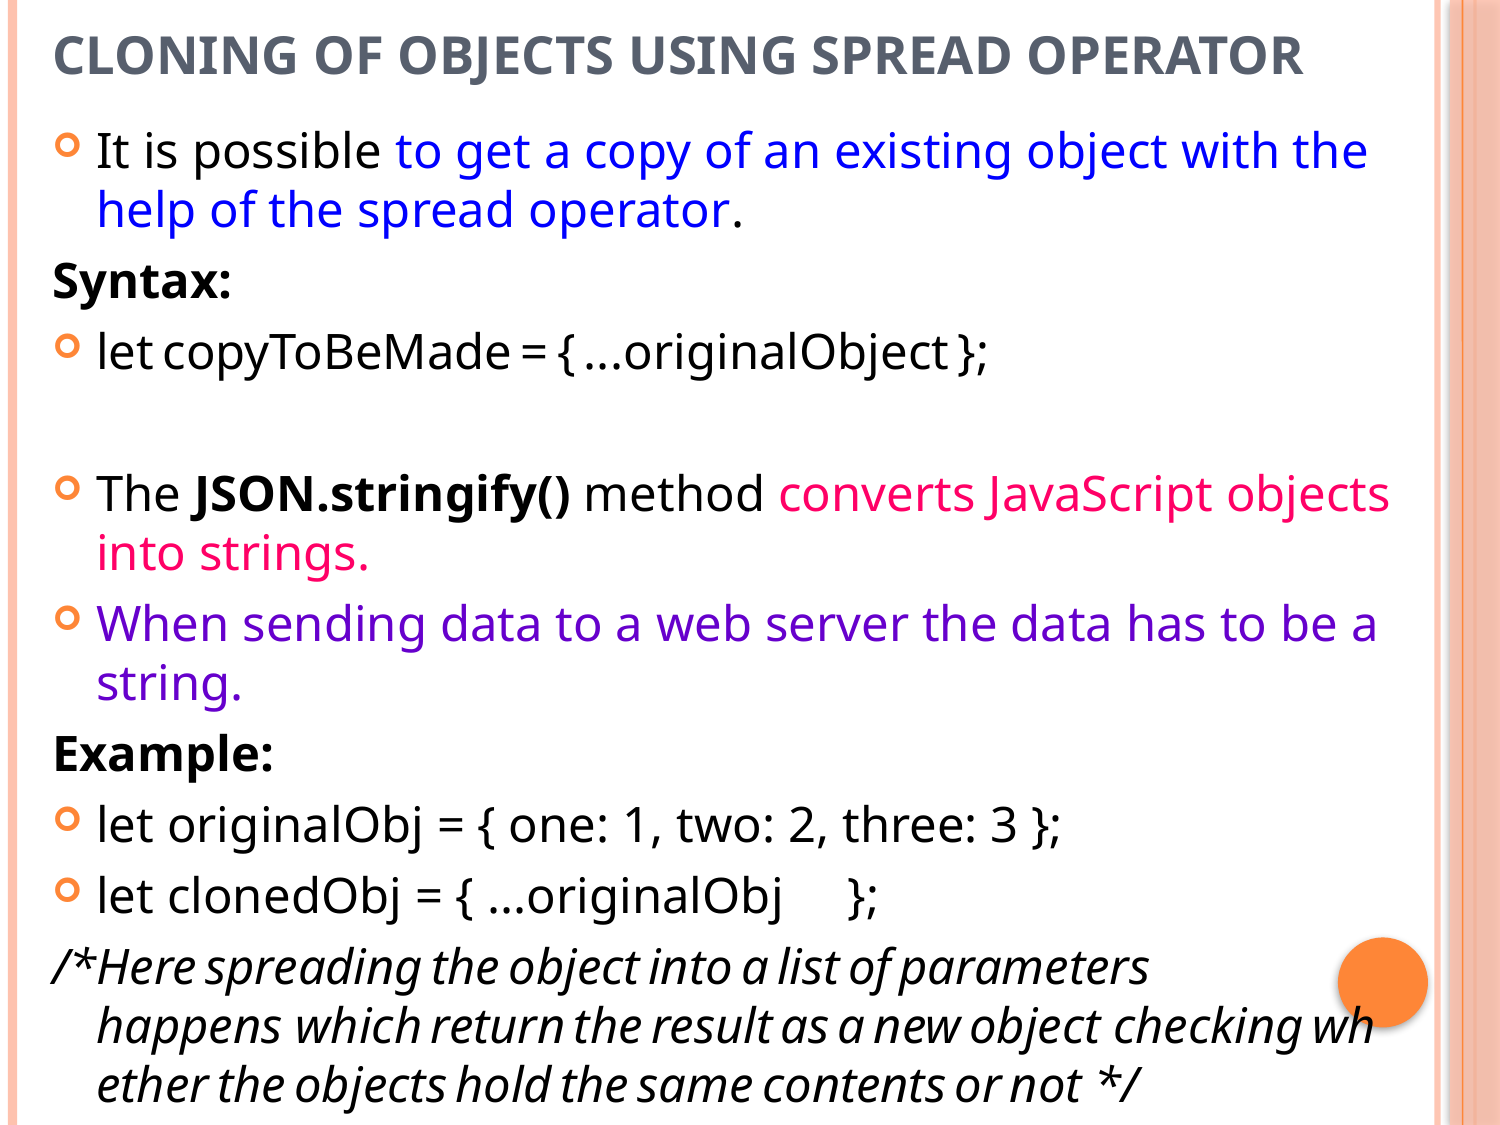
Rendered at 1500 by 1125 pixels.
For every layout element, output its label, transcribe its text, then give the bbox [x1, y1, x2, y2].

list It is possible to get a copy of an existing object with the help of the spread operator. Syntax: let copyToBeMade = { ...originalObject }; The JSON.stringify() method converts JavaScript objects into strings. When sending data to a web server the data has to be a string. Example: let originalObj = { one: 1, two: 2, three: 3 }; let clonedObj = { ...originalObj }; /*Here spreading the object into a list of parameters happens which return the result as a new object checking whether the objects hold the same contents or not */ [37, 112, 1413, 1125]
title Cloning of Objects using Spread Operator [37, 0, 1450, 93]
